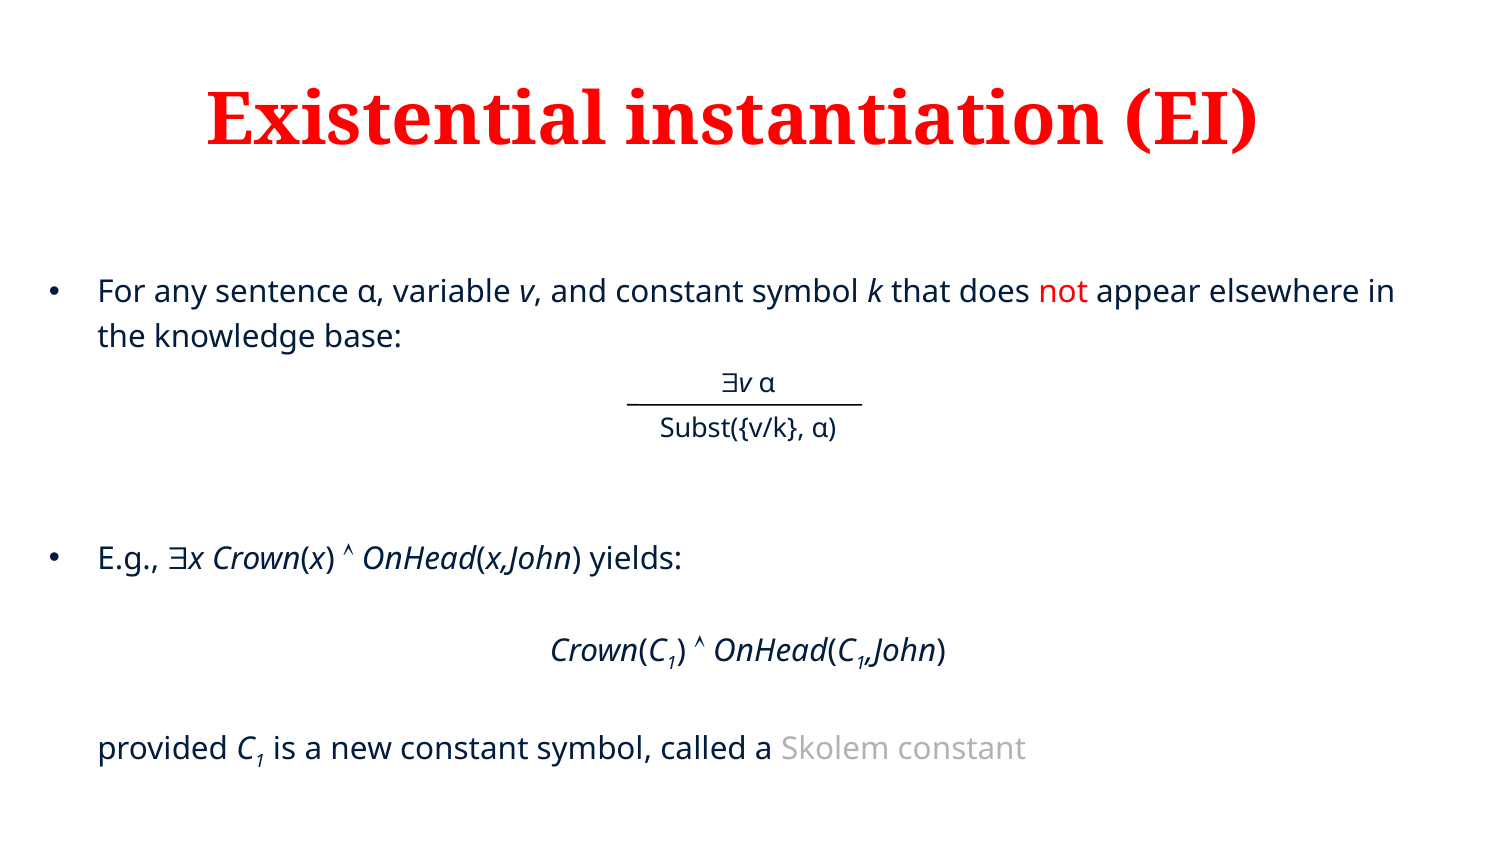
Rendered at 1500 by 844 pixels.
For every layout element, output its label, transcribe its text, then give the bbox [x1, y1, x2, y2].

list For any sentence α, variable v, and constant symbol k that does not appear elsewhere in the knowledge base: v α Subst({v/k}, α) E.g., x Crown(x)  OnHead(x,John) yields: Crown(C1)  OnHead(C1,John) provided C1 is a new constant symbol, called a Skolem constant [33, 256, 1463, 785]
title Existential instantiation (EI) [41, 64, 1425, 180]
